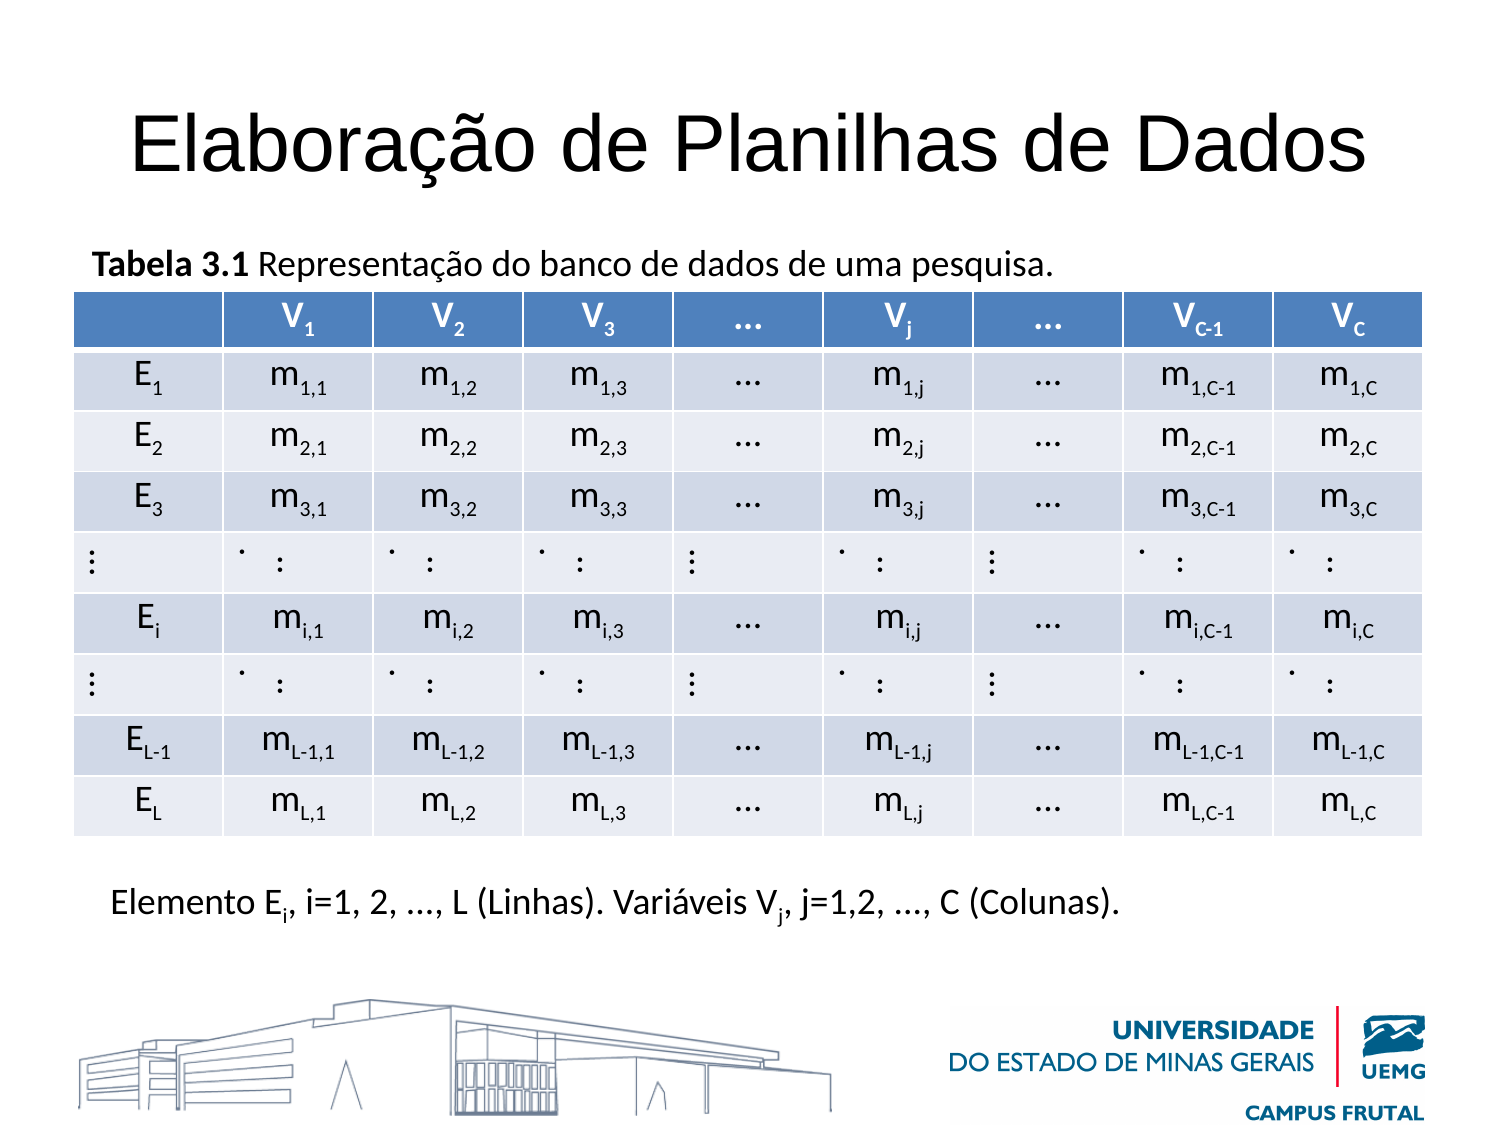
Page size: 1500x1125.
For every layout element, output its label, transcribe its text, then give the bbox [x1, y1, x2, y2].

table_cell ... [674, 594, 822, 653]
table_cell ... [974, 533, 1122, 592]
table_cell ... [674, 777, 822, 836]
table_cell ... [1124, 533, 1272, 592]
table_cell m2,3 [524, 412, 672, 471]
table_cell ... [974, 412, 1122, 471]
table_cell ... [224, 533, 372, 592]
table_cell m1,2 [374, 353, 522, 410]
table_cell mL-1,C-1 [1124, 716, 1272, 775]
table_cell ... [974, 716, 1122, 775]
table_cell mL-1,3 [524, 716, 672, 775]
picture [1391, 1028, 1410, 1038]
text_box Tabela 3.1 Representação do banco de dados de uma pesquisa. [77, 231, 1071, 292]
table_header VC-1 [1124, 292, 1272, 347]
picture [78, 999, 832, 1116]
table_cell m1,3 [524, 353, 672, 410]
table_cell m1,j [824, 353, 972, 410]
table_cell EL [74, 777, 222, 836]
table_cell ... [674, 472, 822, 531]
table_cell mL-1,1 [224, 716, 372, 775]
table_cell EL-1 [74, 716, 222, 775]
table_cell mi,j [824, 594, 972, 653]
picture [950, 1006, 1425, 1125]
table_cell ... [524, 655, 672, 714]
table_cell m3,1 [224, 472, 372, 531]
table_header VC [1274, 292, 1422, 347]
table_cell mi,C [1274, 594, 1422, 653]
table_header V2 [374, 292, 522, 347]
table_cell mi,1 [224, 594, 372, 653]
table_cell E3 [74, 472, 222, 531]
table_header ... [674, 292, 822, 347]
table_cell m3,j [824, 472, 972, 531]
table_cell ... [524, 533, 672, 592]
table_cell m1,C [1274, 353, 1422, 410]
table_cell mL,2 [374, 777, 522, 836]
table_cell ... [374, 655, 522, 714]
table_cell Ei [74, 594, 222, 653]
table_cell m3,3 [524, 472, 672, 531]
table_cell ... [974, 655, 1122, 714]
table_cell ... [74, 533, 222, 592]
picture [1415, 1067, 1425, 1075]
table_cell ... [1274, 533, 1422, 592]
table_header V3 [524, 292, 672, 347]
table_cell m1,C-1 [1124, 353, 1272, 410]
table_cell mL-1,2 [374, 716, 522, 775]
table_header V1 [224, 292, 372, 347]
table_cell mi,C-1 [1124, 594, 1272, 653]
table_header [74, 292, 222, 347]
picture [1371, 1020, 1416, 1030]
table_cell m2,2 [374, 412, 522, 471]
table_cell mi,2 [374, 594, 522, 653]
table_cell mL,1 [224, 777, 372, 836]
table_header ... [974, 292, 1122, 347]
table_cell ... [74, 655, 222, 714]
title Elaboração de Planilhas de Dados [75, 45, 1425, 233]
table_header Vj [824, 292, 972, 347]
table_cell m2,C-1 [1124, 412, 1272, 471]
table_cell ... [974, 472, 1122, 531]
table_cell m3,2 [374, 472, 522, 531]
table_cell m1,1 [224, 353, 372, 410]
table_cell ... [674, 412, 822, 471]
table_cell ... [374, 533, 522, 592]
table_cell m2,1 [224, 412, 372, 471]
table_cell ... [824, 533, 972, 592]
table_cell mL,3 [524, 777, 672, 836]
table_cell m2,C [1274, 412, 1422, 471]
table_cell ... [824, 655, 972, 714]
table_cell m3,C-1 [1124, 472, 1272, 531]
table_cell ... [974, 777, 1122, 836]
table_cell ... [674, 353, 822, 410]
table_cell E1 [74, 353, 222, 410]
table_cell ... [1124, 655, 1272, 714]
picture [953, 1056, 963, 1068]
table_cell mi,3 [524, 594, 672, 653]
table_cell ... [1274, 655, 1422, 714]
table_cell ... [674, 655, 822, 714]
table_cell mL-1,C [1274, 716, 1422, 775]
table_cell m2,j [824, 412, 972, 471]
table_cell mL,C [1274, 777, 1422, 836]
table_cell E2 [74, 412, 222, 471]
table_cell mL,C-1 [1124, 777, 1272, 836]
table_cell ... [674, 716, 822, 775]
table_cell ... [224, 655, 372, 714]
text_box Elemento Ei, i=1, 2, ..., L (Linhas). Variáveis Vj, j=1,2, ..., C (Colunas). [95, 869, 1136, 936]
table_cell ... [974, 353, 1122, 410]
table_cell ... [674, 533, 822, 592]
table_cell mL-1,j [824, 716, 972, 775]
table_cell m3,C [1274, 472, 1422, 531]
table_cell mL,j [824, 777, 972, 836]
table_cell ... [974, 594, 1122, 653]
